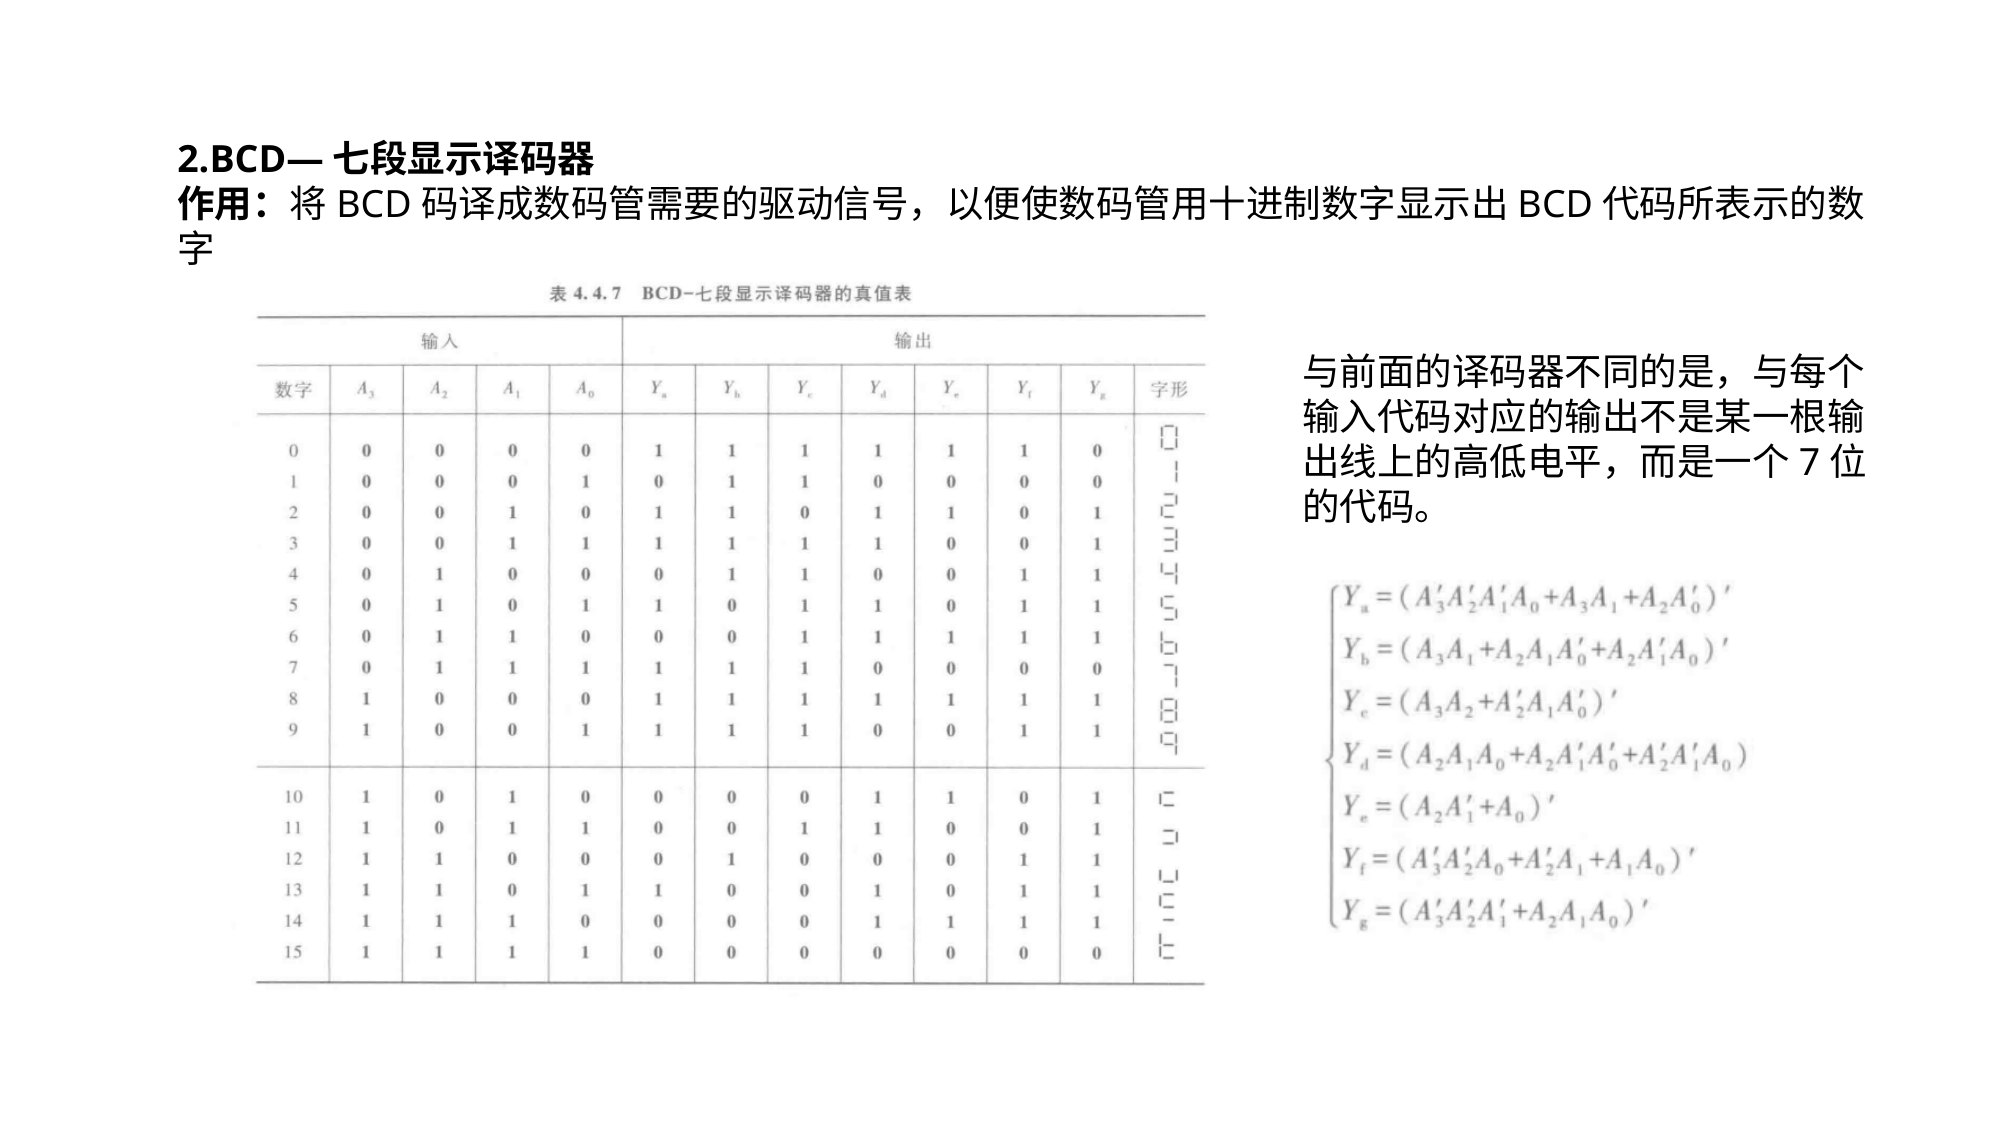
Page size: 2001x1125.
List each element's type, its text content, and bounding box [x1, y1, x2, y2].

picture [228, 271, 1230, 997]
picture [1299, 574, 1754, 942]
text_box 2.BCD—七段显示译码器 作用：将BCD码译成数码管需要的驱动信号，以便使数码管用十进制数字显示出BCD代码所表示的数字 [162, 128, 1894, 278]
text_box 与前面的译码器不同的是，与每个输入代码对应的输出不是某一根输出线上的高低电平，而是一个7位的代码。 [1287, 340, 1894, 536]
